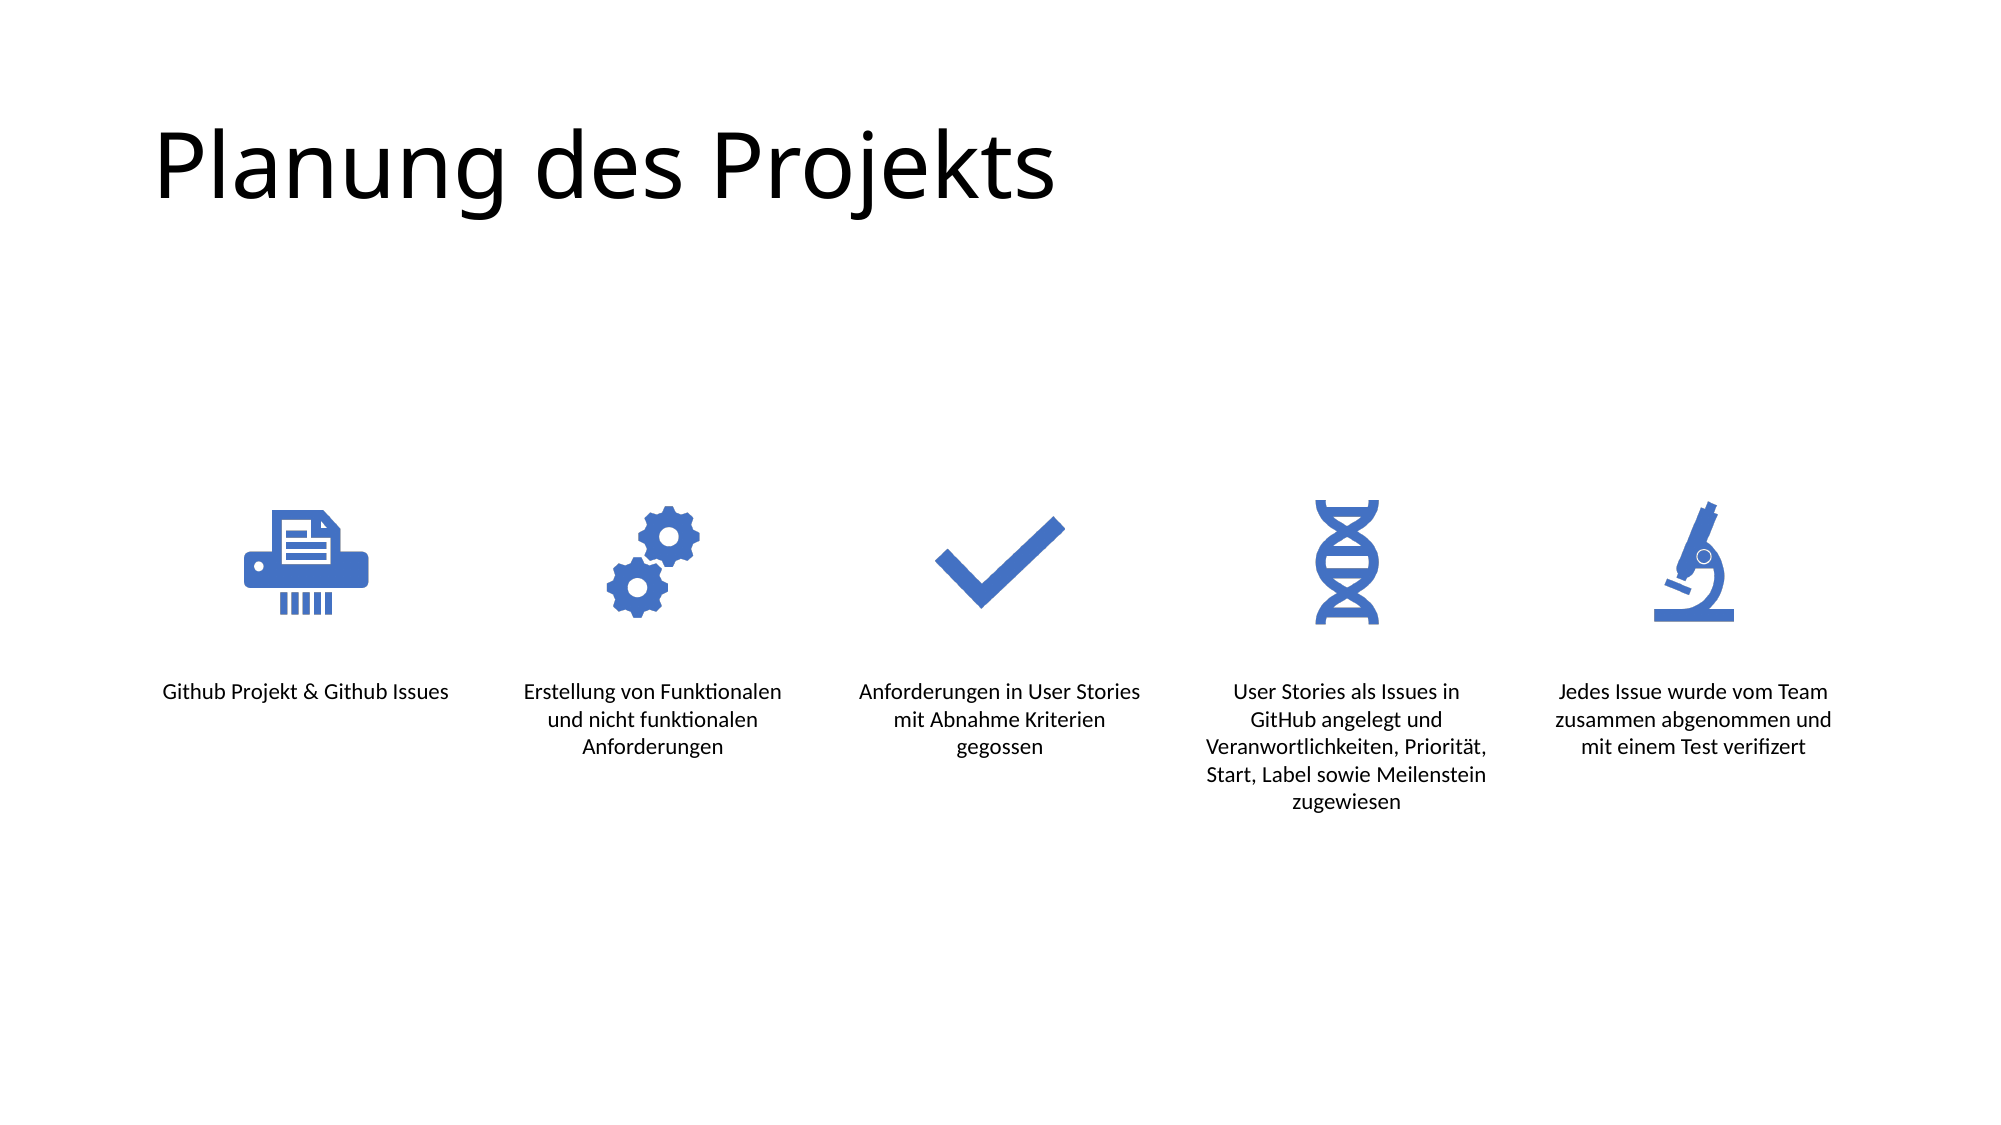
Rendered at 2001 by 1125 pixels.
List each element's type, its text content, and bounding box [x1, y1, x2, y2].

title Planung des Projekts [137, 59, 1863, 278]
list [137, 299, 1863, 1014]
